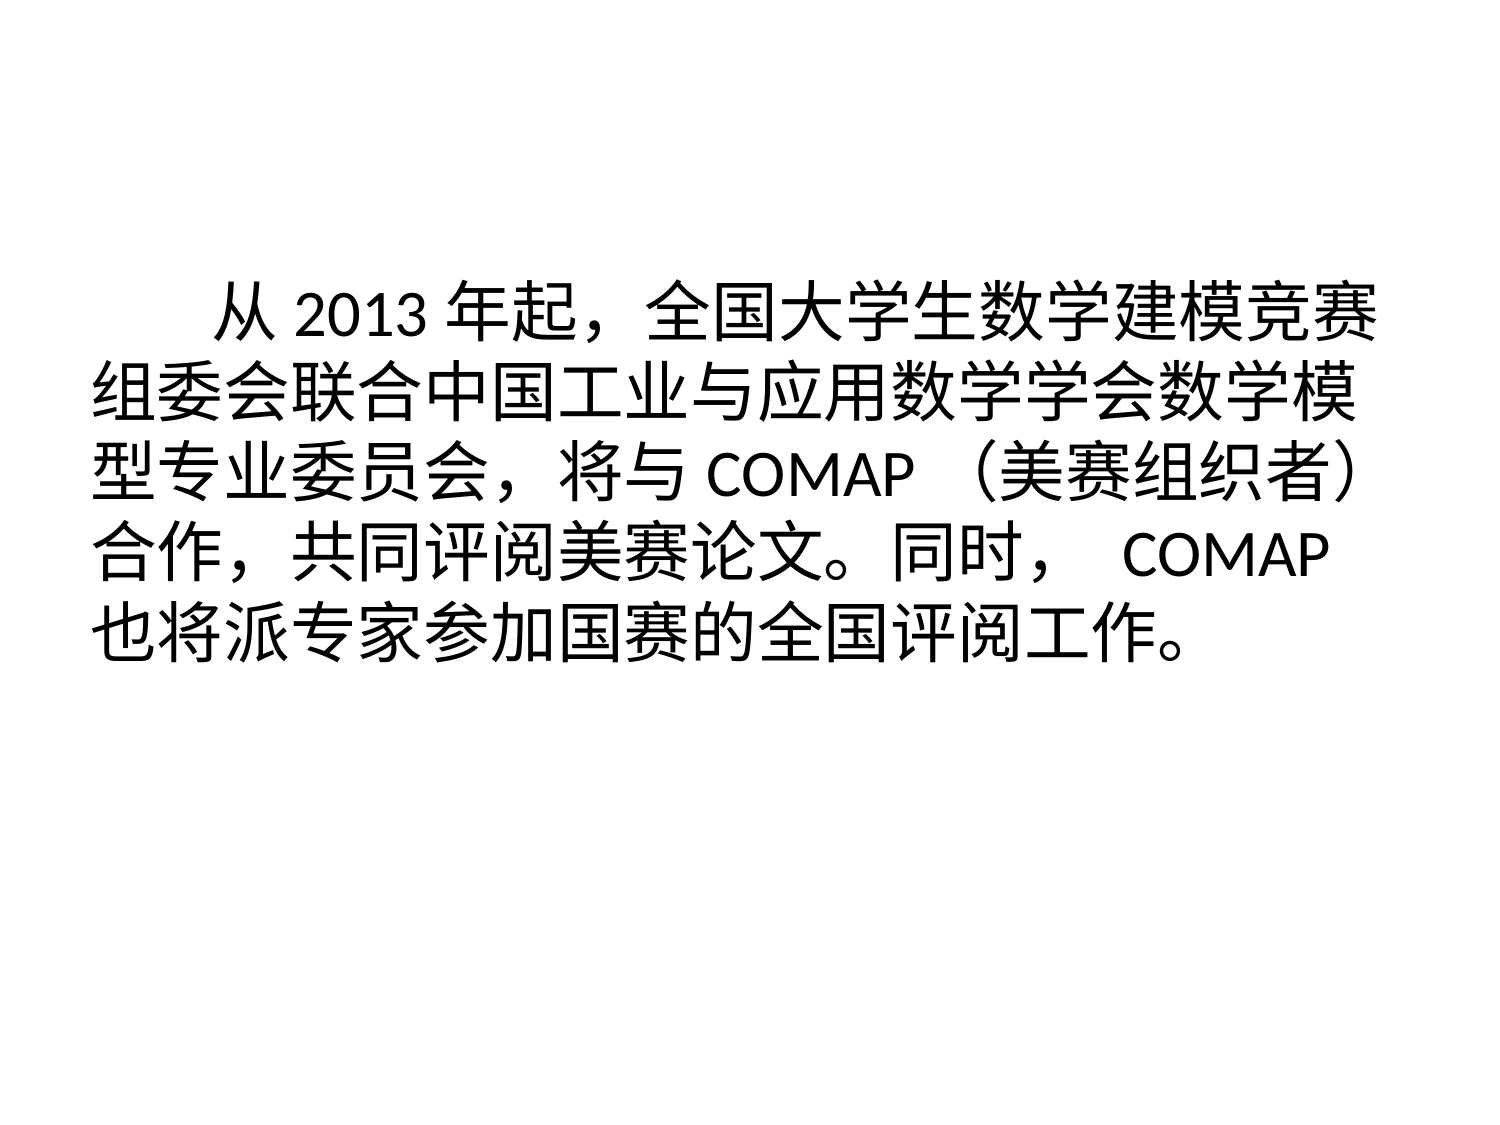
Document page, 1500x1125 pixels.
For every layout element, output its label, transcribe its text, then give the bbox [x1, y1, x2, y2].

list 从2013年起，全国大学生数学建模竞赛组委会联合中国工业与应用数学学会数学模型专业委员会，将与COMAP（美赛组织者）合作，共同评阅美赛论文。同时， COMAP也将派专家参加国赛的全国评阅工作。 [75, 262, 1425, 1005]
